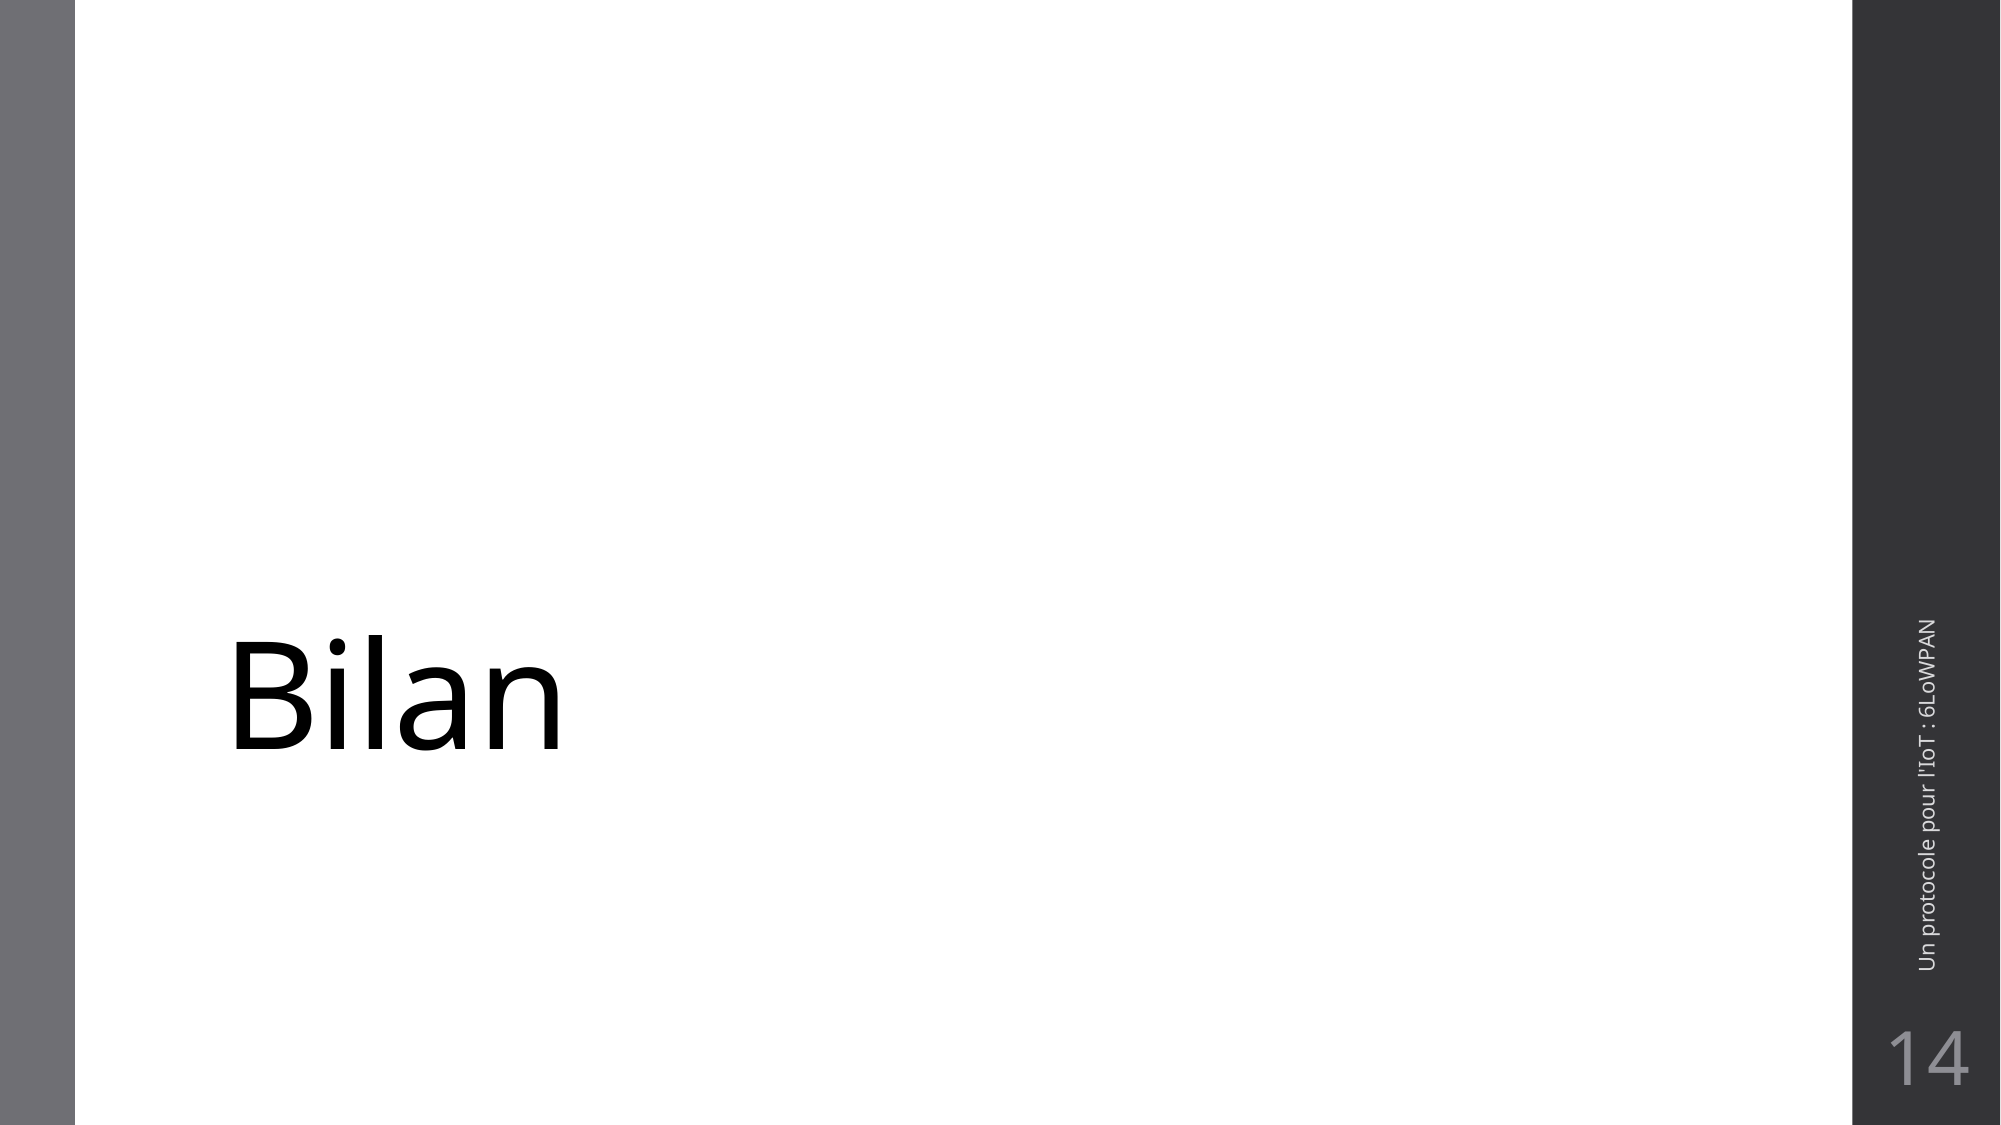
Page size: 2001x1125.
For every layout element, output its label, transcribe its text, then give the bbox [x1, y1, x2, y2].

footer Un protocole pour l'IoT : 6LoWPAN [1897, 400, 1958, 988]
title Bilan [206, 124, 1752, 788]
slide_number 14 [1852, 1012, 2000, 1110]
